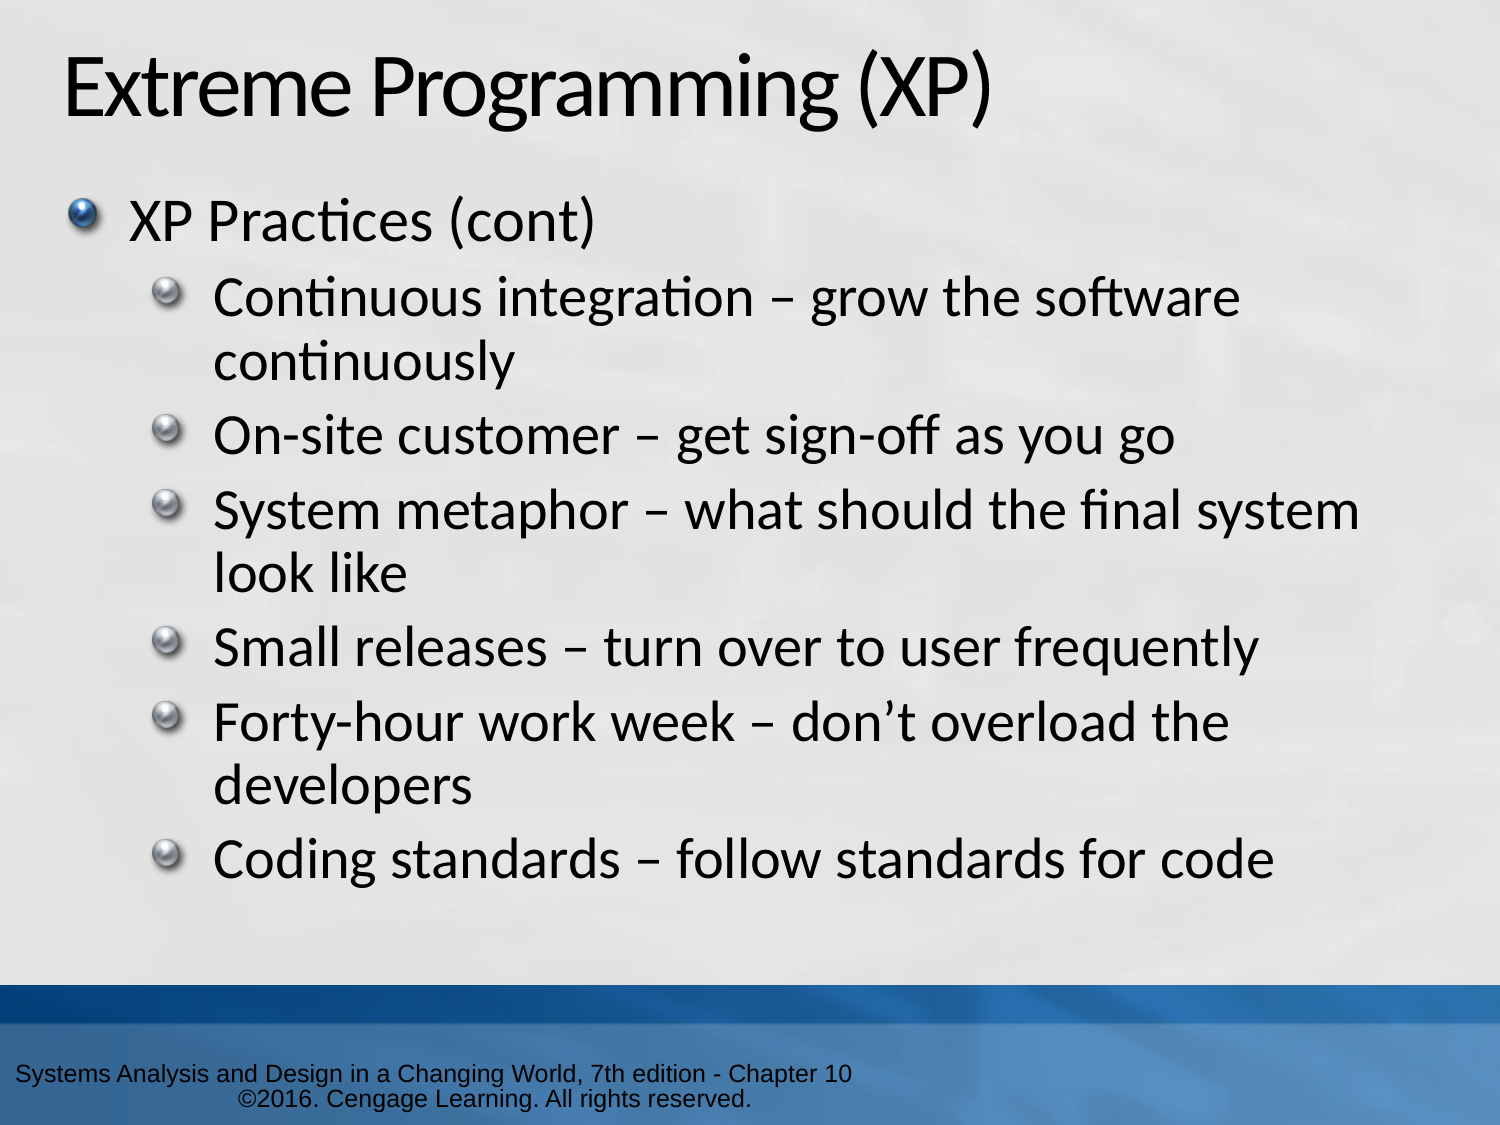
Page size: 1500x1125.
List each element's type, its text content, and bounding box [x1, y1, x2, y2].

title Extreme Programming (XP) [62, 37, 1438, 138]
picture [0, 0, 1500, 1125]
list XP Practices (cont) Continuous integration – grow the software continuously On-site customer – get sign-off as you go System metaphor – what should the final system look like Small releases – turn over to user frequently Forty-hour work week – don’t overload the developers Coding standards – follow standards for code [64, 187, 1439, 918]
footer Systems Analysis and Design in a Changing World, 7th edition - Chapter 10 ©2016. Cengage Learning. All rights reserved. [0, 1042, 1004, 1103]
